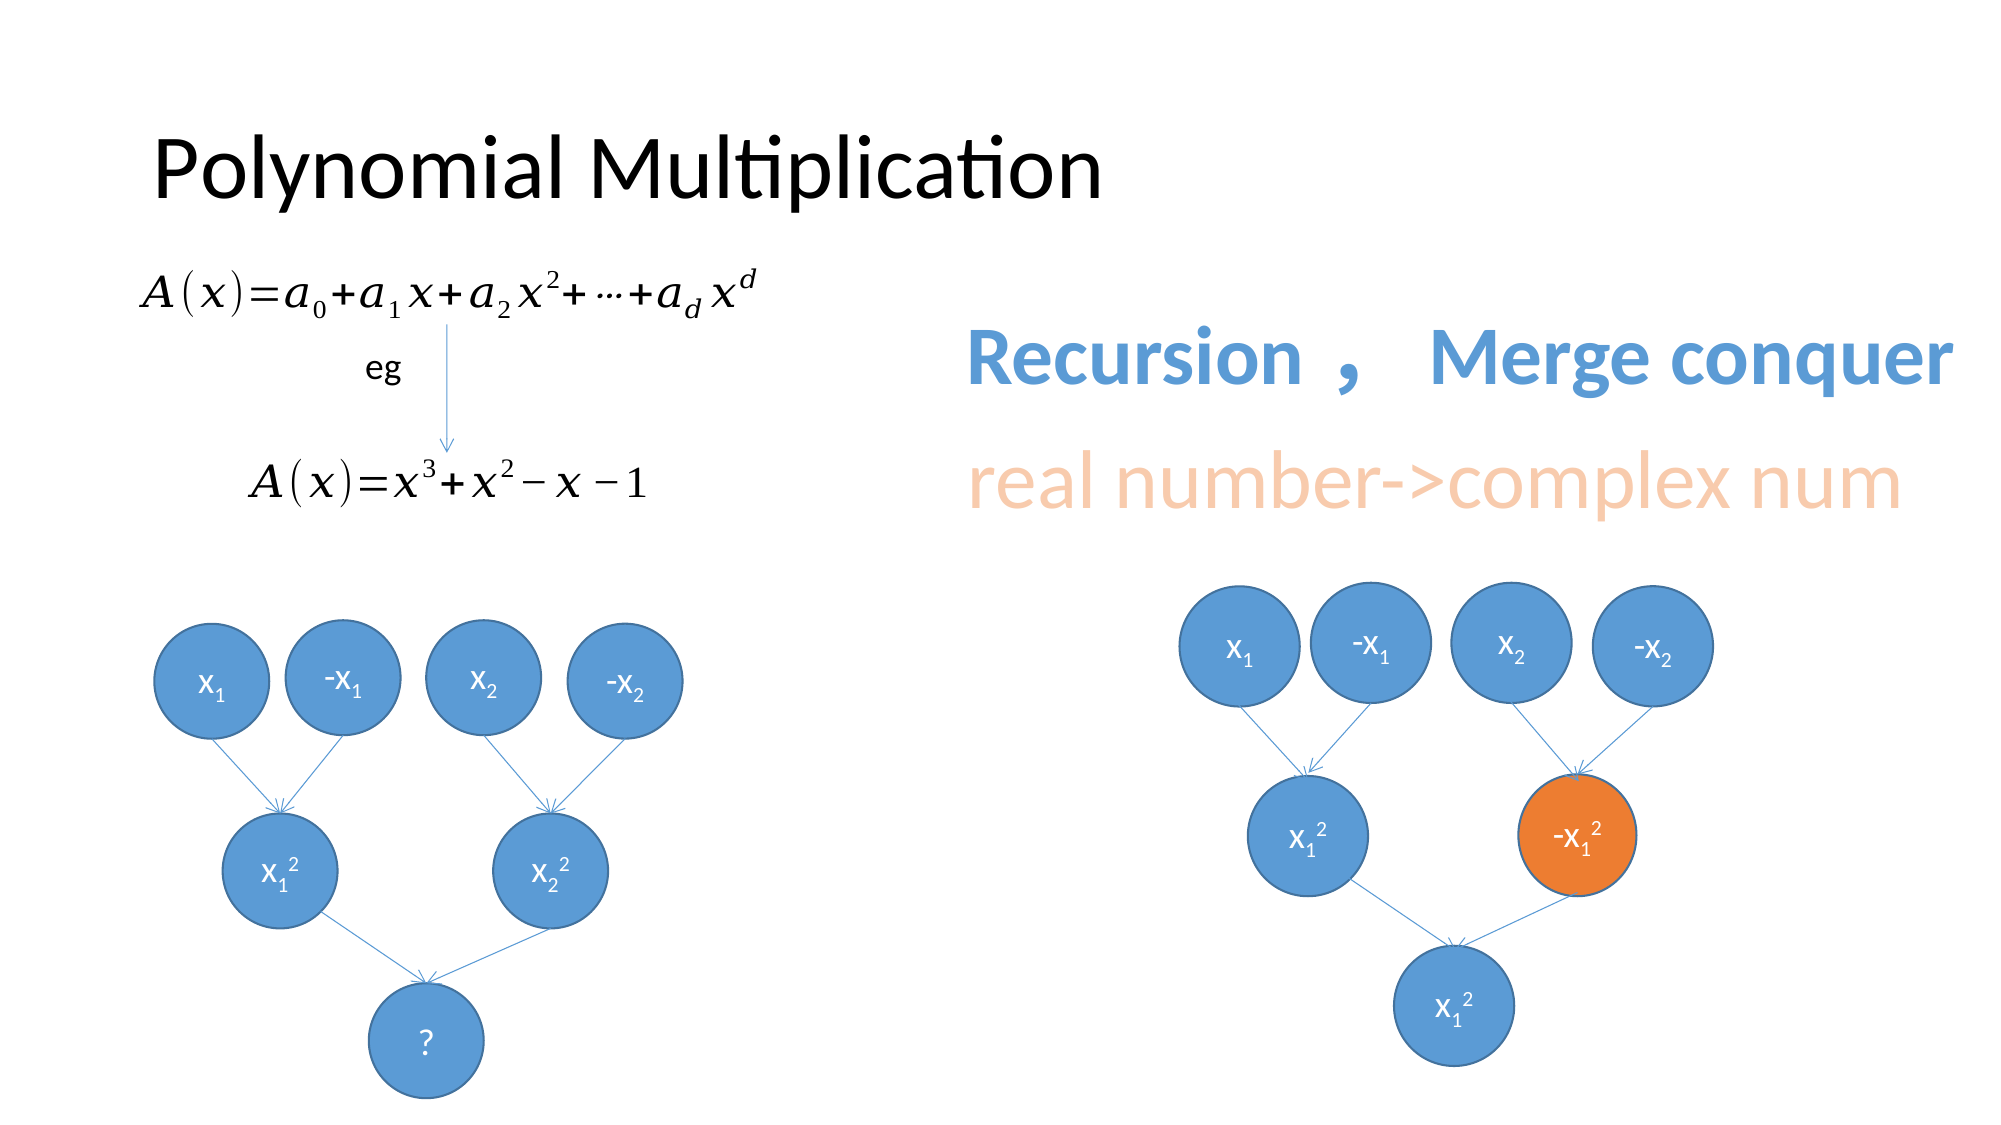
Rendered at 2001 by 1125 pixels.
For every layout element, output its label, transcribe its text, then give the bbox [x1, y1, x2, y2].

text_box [550, 738, 626, 814]
text_box x2 [425, 619, 543, 737]
text_box ? [367, 984, 485, 1100]
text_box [320, 911, 427, 984]
text_box -x2 [566, 622, 684, 740]
text_box -x1 [1309, 581, 1433, 705]
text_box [483, 735, 551, 814]
text_box x22 [492, 814, 610, 930]
text_box Recursion，Merge conquer [951, 293, 1971, 409]
text_box -x12 [1517, 775, 1638, 898]
text_box real number->complex num [953, 418, 1920, 533]
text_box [1236, 703, 1309, 782]
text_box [1345, 876, 1457, 951]
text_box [1508, 699, 1579, 782]
text_box -x2 [1591, 585, 1715, 708]
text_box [1455, 896, 1578, 950]
text_box eg [350, 334, 419, 395]
text_box x12 [1246, 774, 1370, 898]
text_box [1577, 706, 1653, 775]
text_box x12 [221, 814, 339, 930]
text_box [280, 735, 344, 814]
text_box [1308, 702, 1371, 773]
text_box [426, 928, 551, 984]
text_box x2 [1450, 581, 1573, 704]
text_box x1 [1178, 585, 1301, 708]
text_box -x1 [284, 619, 402, 737]
text_box x1 [153, 622, 271, 740]
title Polynomial Multiplication [137, 59, 1863, 278]
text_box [211, 738, 280, 814]
text_box x12 [1392, 950, 1516, 1068]
